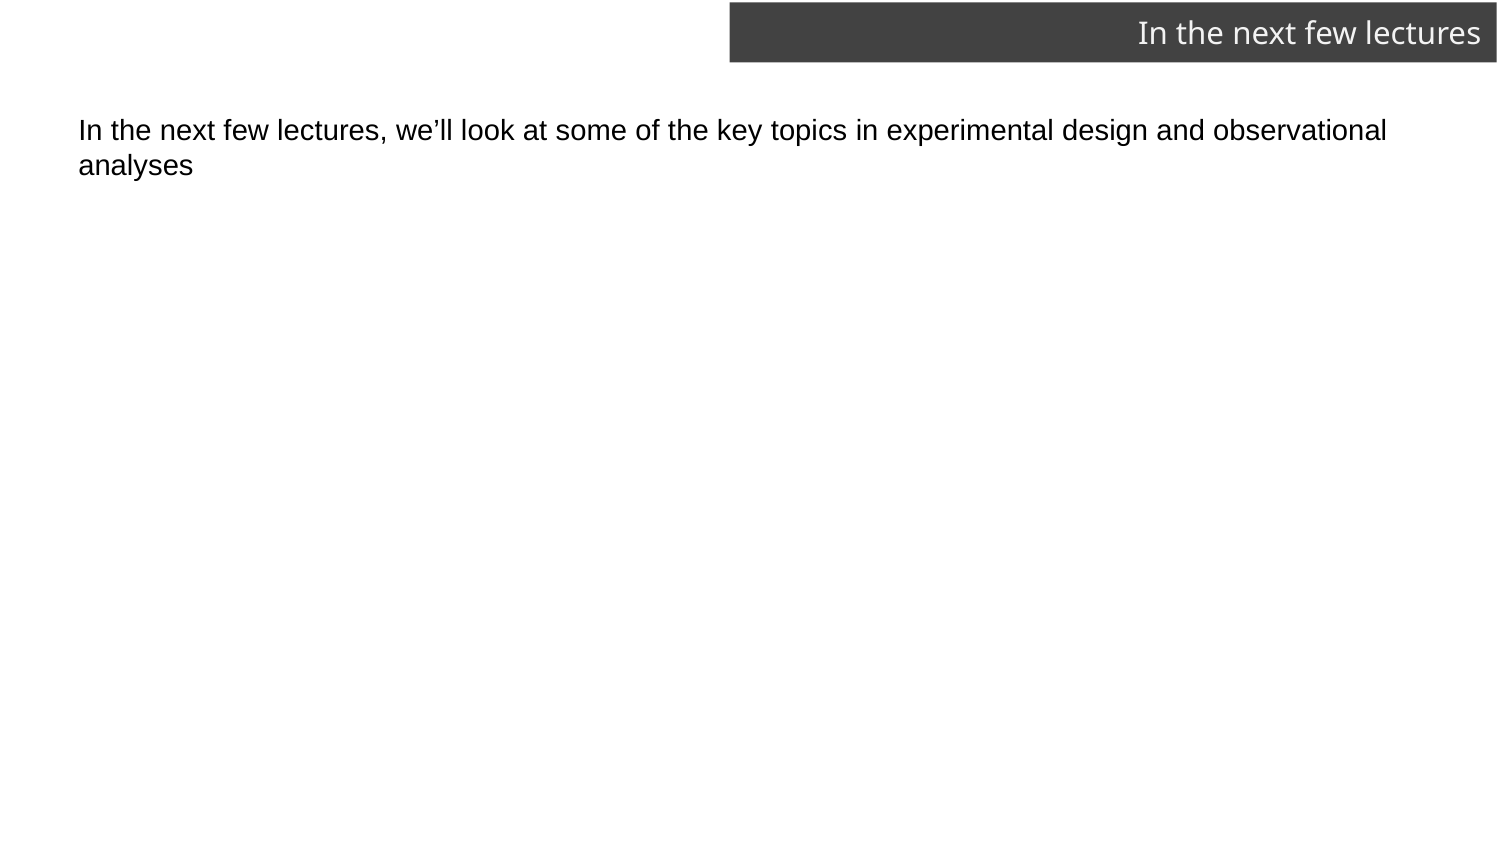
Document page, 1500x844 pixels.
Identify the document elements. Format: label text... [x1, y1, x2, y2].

text_box In the next few lectures, we’ll look at some of the key topics in experimental design and observational analyses [63, 96, 1442, 259]
title In the next few lectures [729, 2, 1497, 63]
